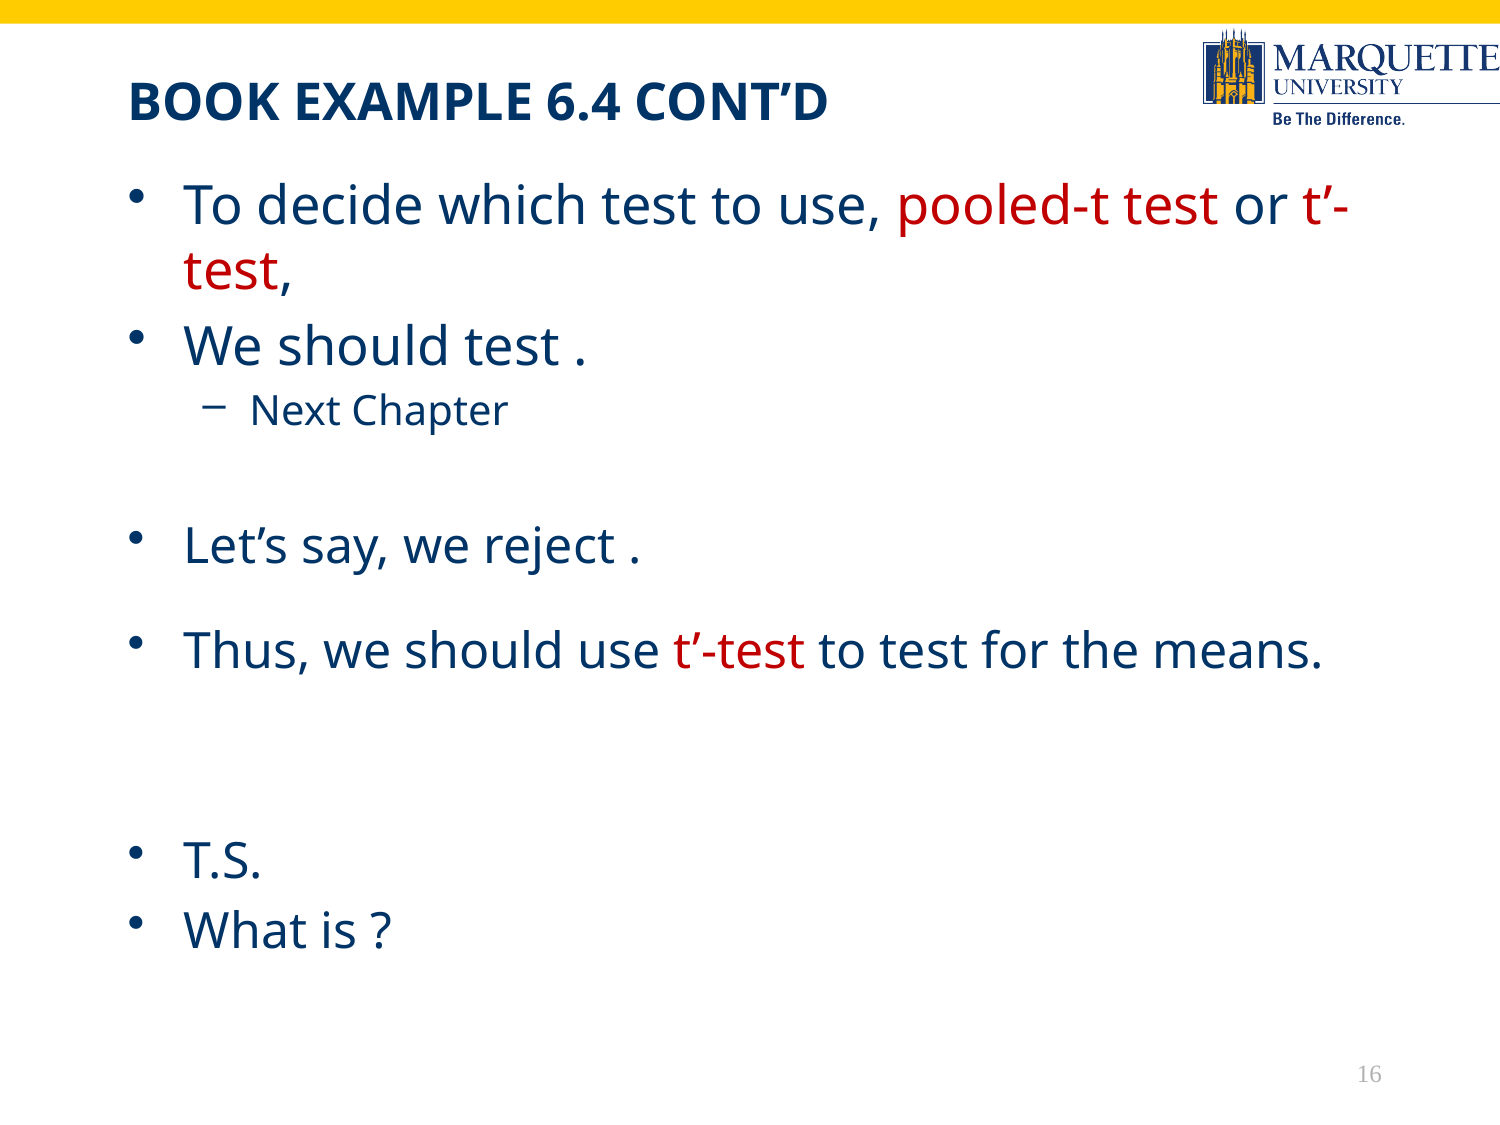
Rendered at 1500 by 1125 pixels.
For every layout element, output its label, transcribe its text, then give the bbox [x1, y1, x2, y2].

title Book Example 6.4 Cont’D [112, 37, 1388, 163]
picture [1203, 27, 1500, 125]
slide_number 16 [1059, 1042, 1397, 1103]
